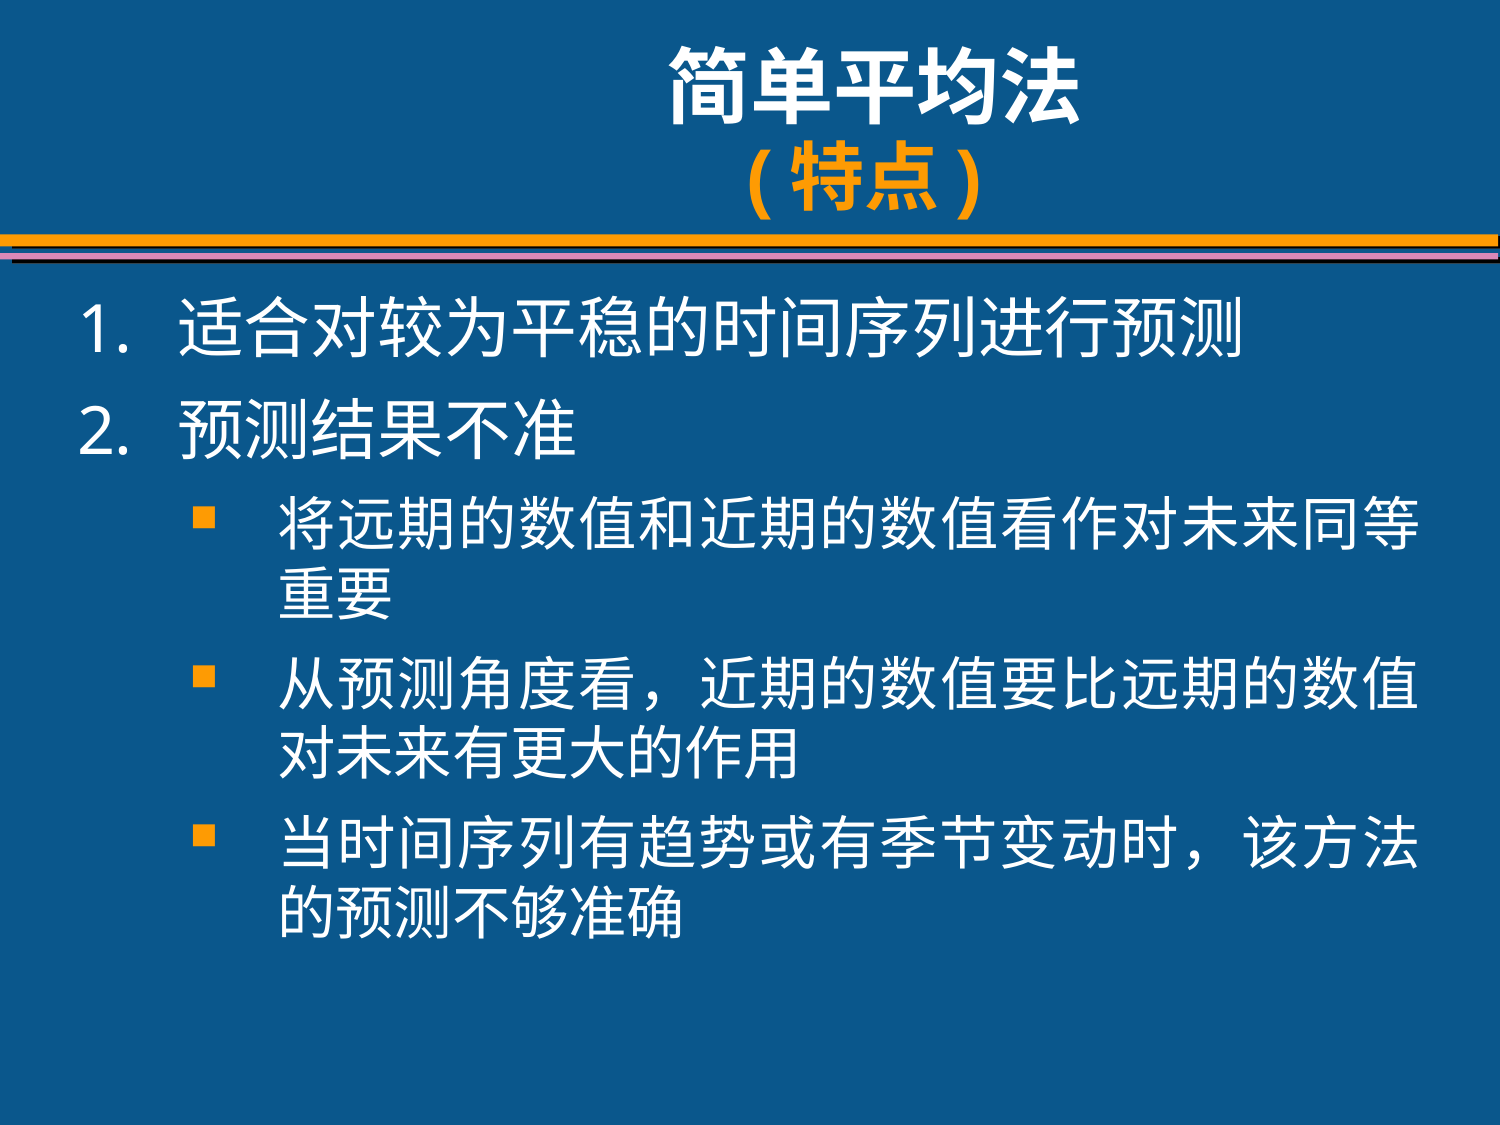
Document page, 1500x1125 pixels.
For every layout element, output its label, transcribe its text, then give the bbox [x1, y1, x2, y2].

title 简单平均法 (特点) [300, 37, 1450, 225]
list 适合对较为平稳的时间序列进行预测 预测结果不准 将远期的数值和近期的数值看作对未来同等重要 从预测角度看，近期的数值要比远期的数值对未来有更大的作用 当时间序列有趋势或有季节变动时，该方法的预测不够准确 [62, 278, 1436, 1013]
